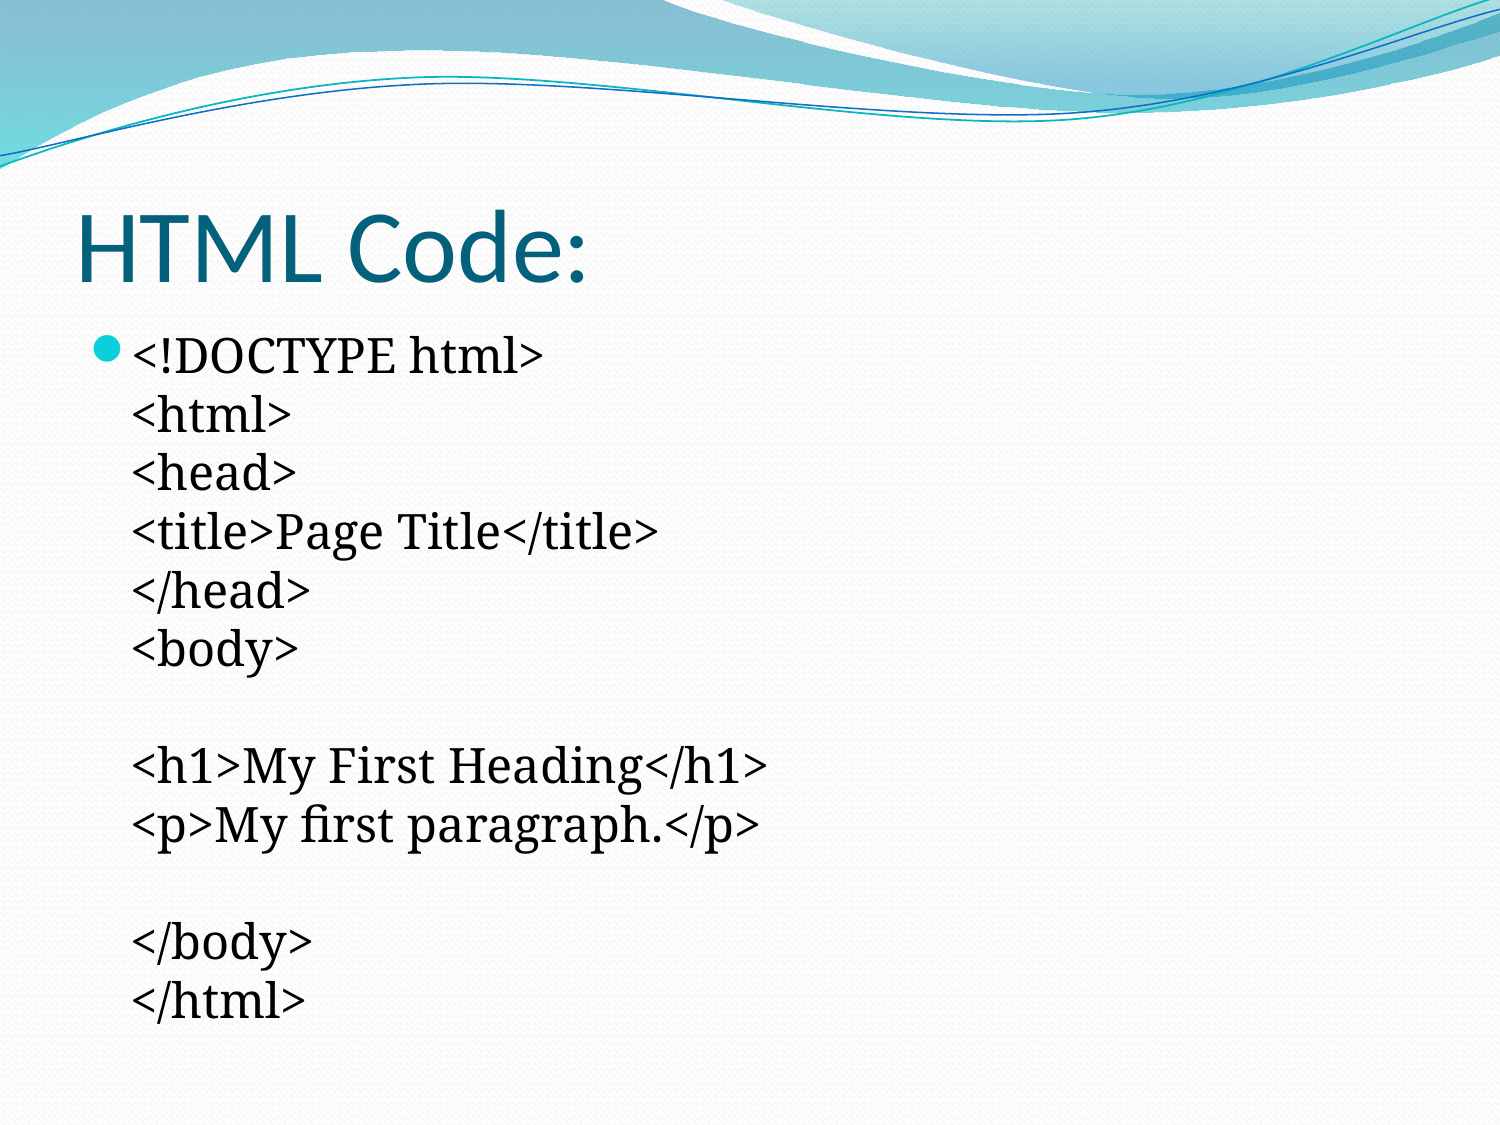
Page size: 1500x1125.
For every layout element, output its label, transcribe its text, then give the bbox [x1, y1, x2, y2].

title HTML Code: [75, 115, 1425, 303]
list <!DOCTYPE html> <html> <head> <title>Page Title</title> </head> <body> <h1>My First Heading</h1> <p>My first paragraph.</p> </body> </html> [75, 317, 1425, 1038]
